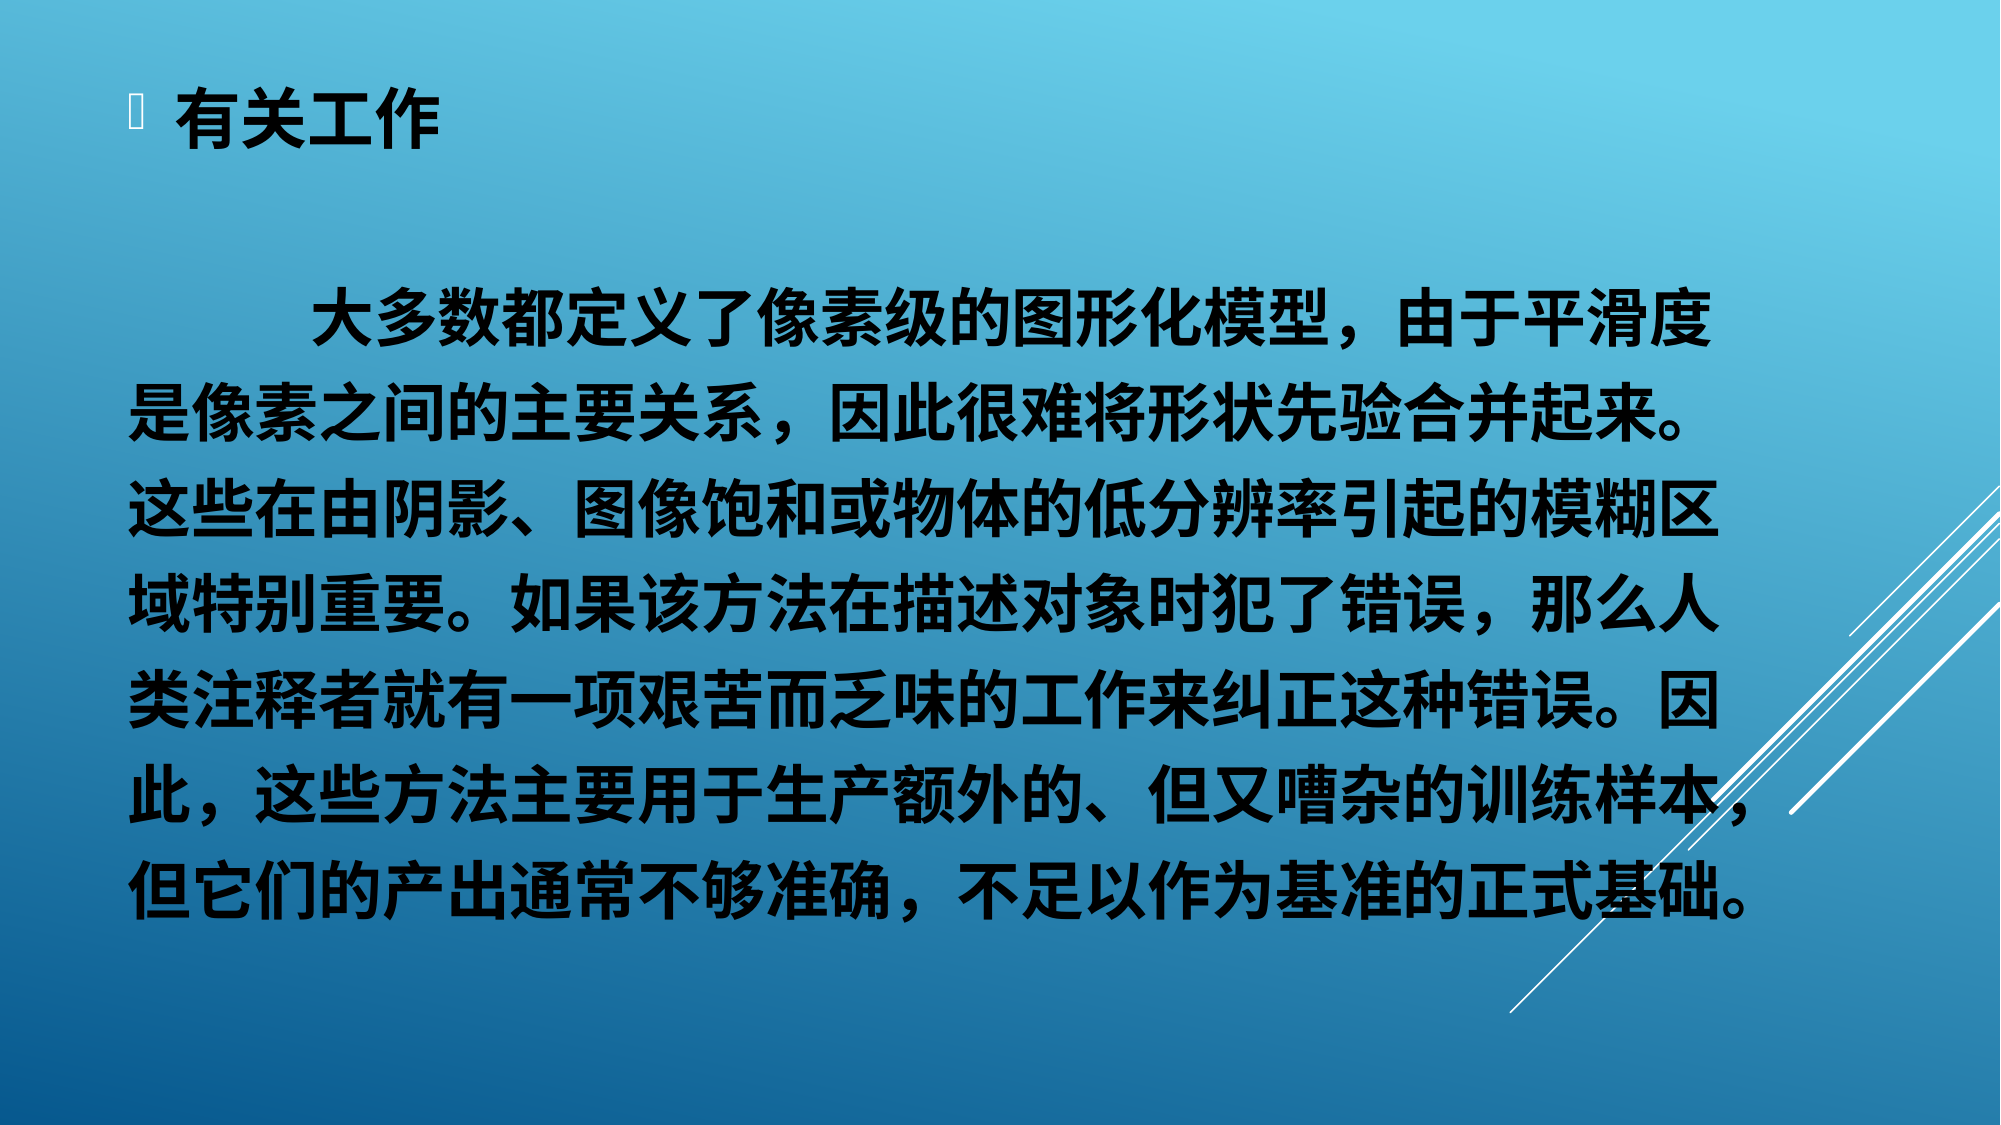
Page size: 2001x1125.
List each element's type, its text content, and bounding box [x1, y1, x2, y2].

list 有关工作 [112, 34, 651, 199]
title 大多数都定义了像素级的图形化模型，由于平滑度是像素之间的主要关系，因此很难将形状先验合并起来。这些在由阴影、图像饱和或物体的低分辨率引起的模糊区域特别重要。如果该方法在描述对象时犯了错误，那么人类注释者就有一项艰苦而乏味的工作来纠正这种错误。因此，这些方法主要用于生产额外的、但又嘈杂的训练样本，但它们的产出通常不够准确，不足以作为基准的正式基础。 [112, 198, 1737, 987]
